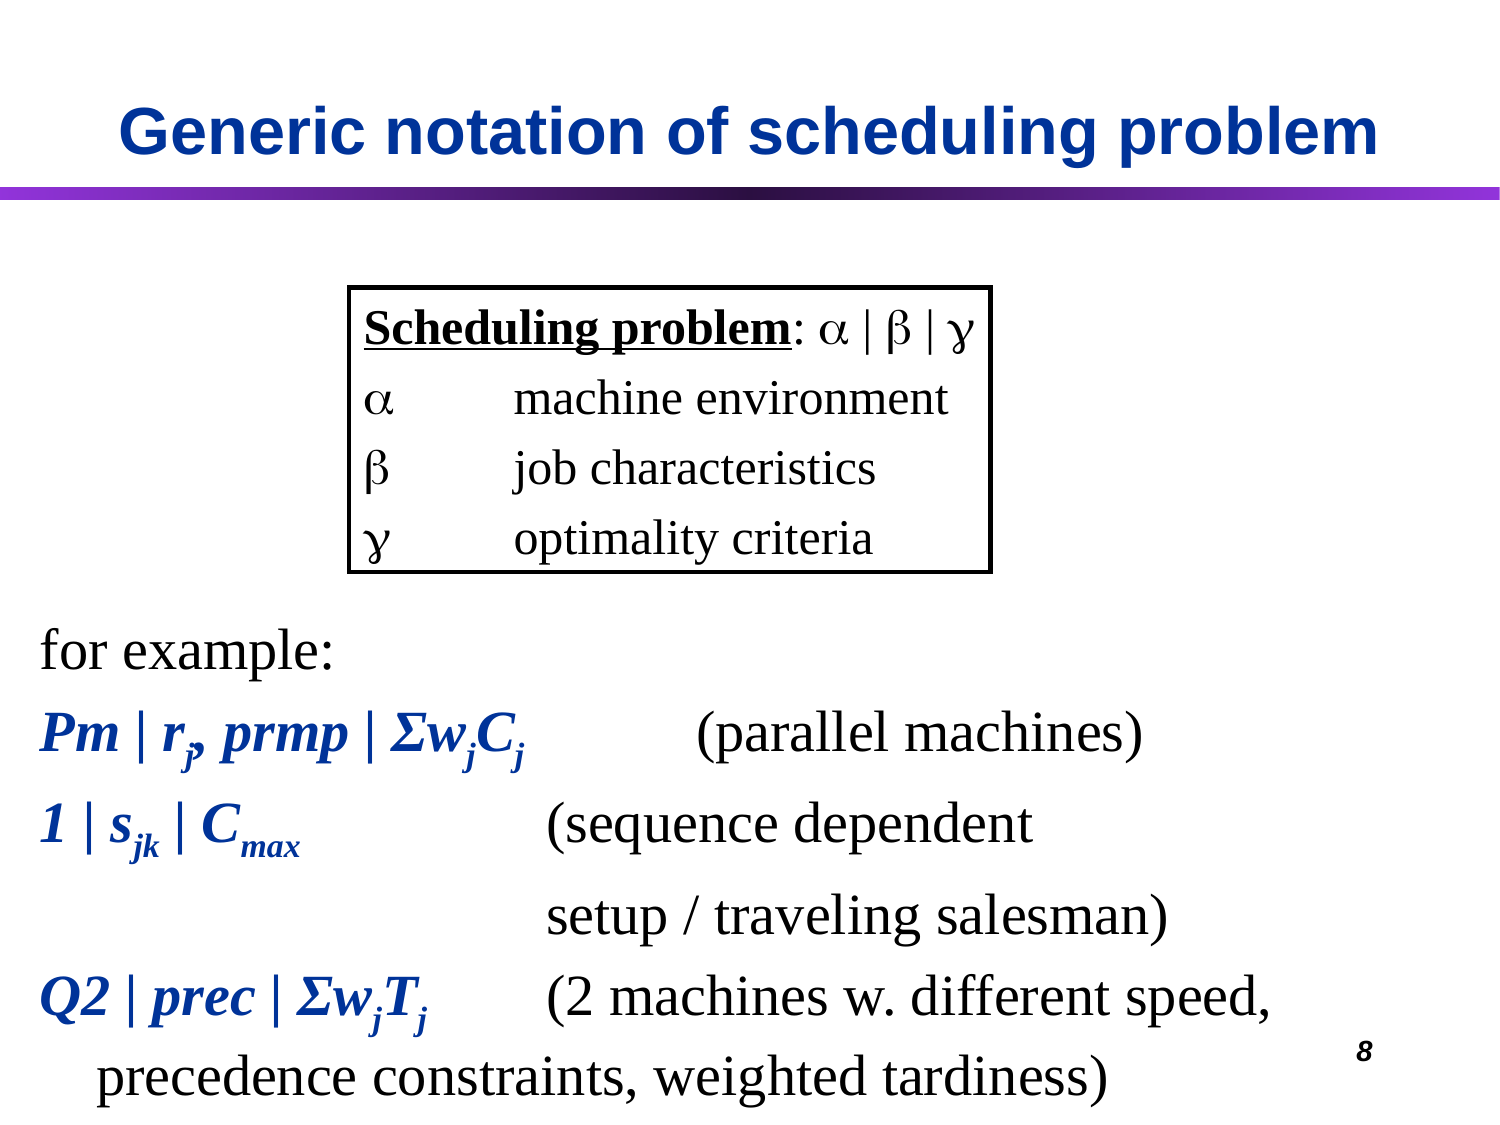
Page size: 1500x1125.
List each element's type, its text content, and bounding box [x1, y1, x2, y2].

text_box for example: Pm | rj, prmp | ΣwjCj (parallel machines) 1 | sjk | Cmax (sequence dependent setup / traveling salesman) Q2 | prec | ΣwjTj (2 machines w. different speed, precedence constraints, weighted tardiness) [24, 512, 1475, 1100]
text_box Generic notation of scheduling problem [37, 37, 1463, 175]
table_cell [123, 188, 127, 200]
text_box Scheduling problem:  |  |   machine environment  job characteristics  optimality criteria [348, 287, 991, 573]
